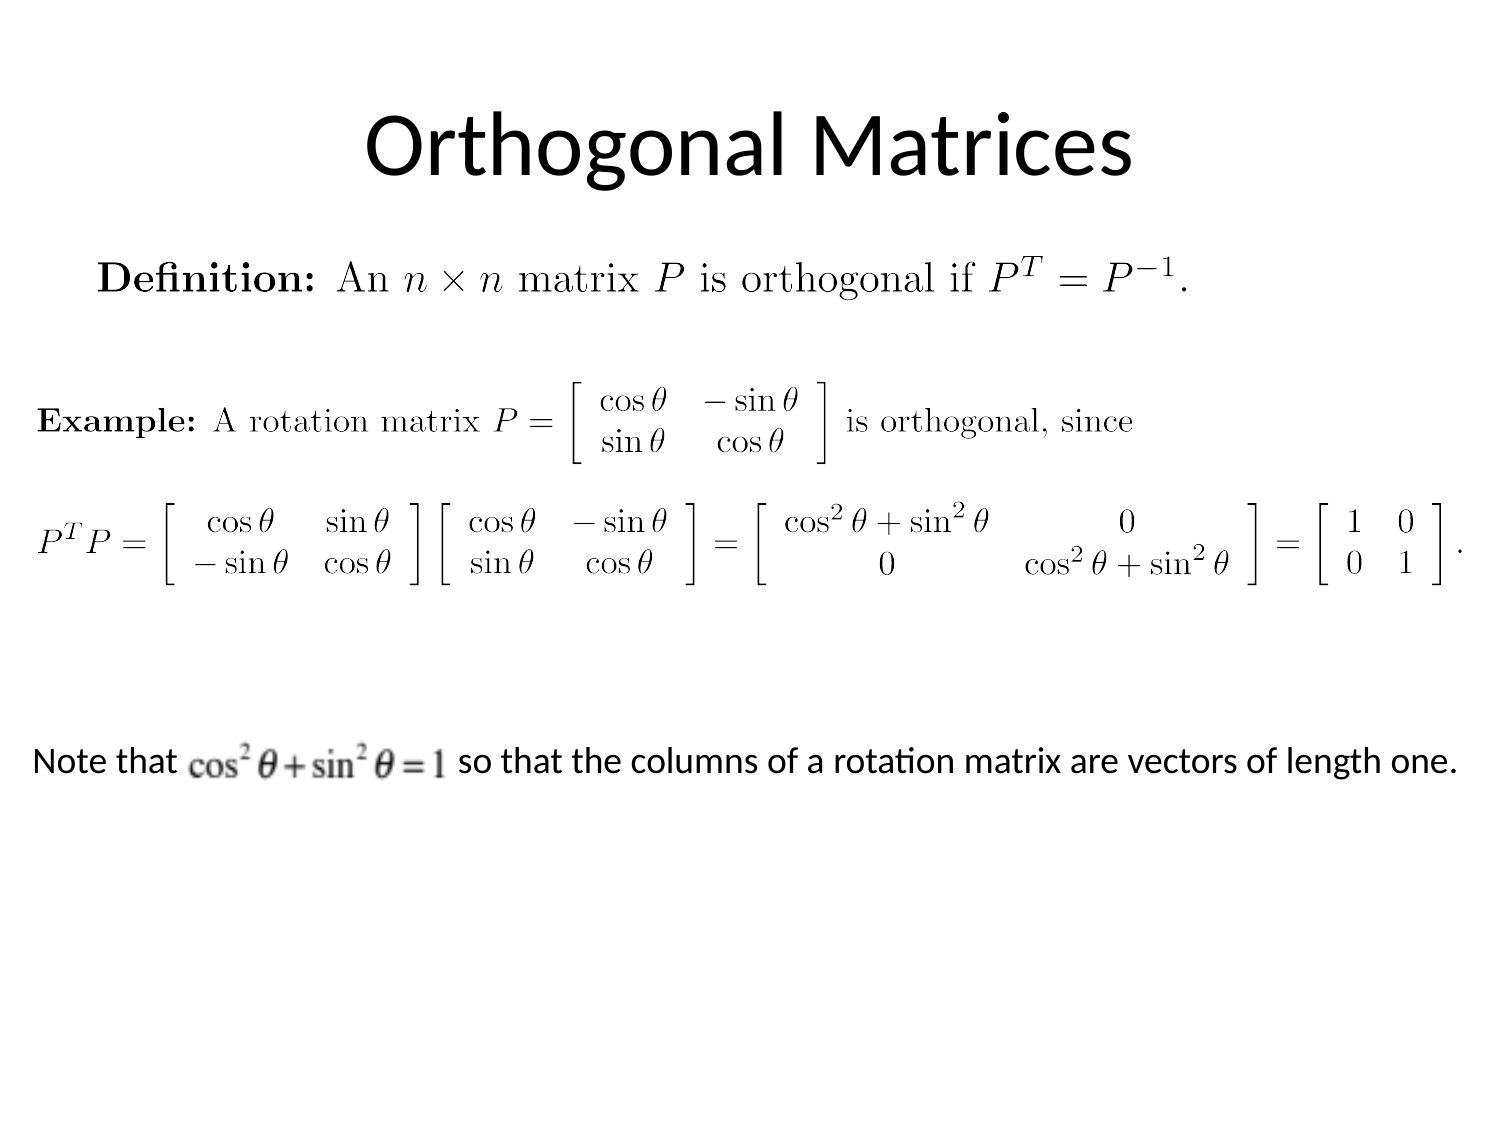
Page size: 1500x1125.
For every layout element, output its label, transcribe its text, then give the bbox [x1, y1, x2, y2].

picture [97, 254, 1190, 302]
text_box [183, 733, 450, 784]
title Orthogonal Matrices [75, 45, 1425, 233]
picture [36, 379, 1463, 586]
text_box Note that so that the columns of a rotation matrix are vectors of length one. [17, 728, 1485, 789]
